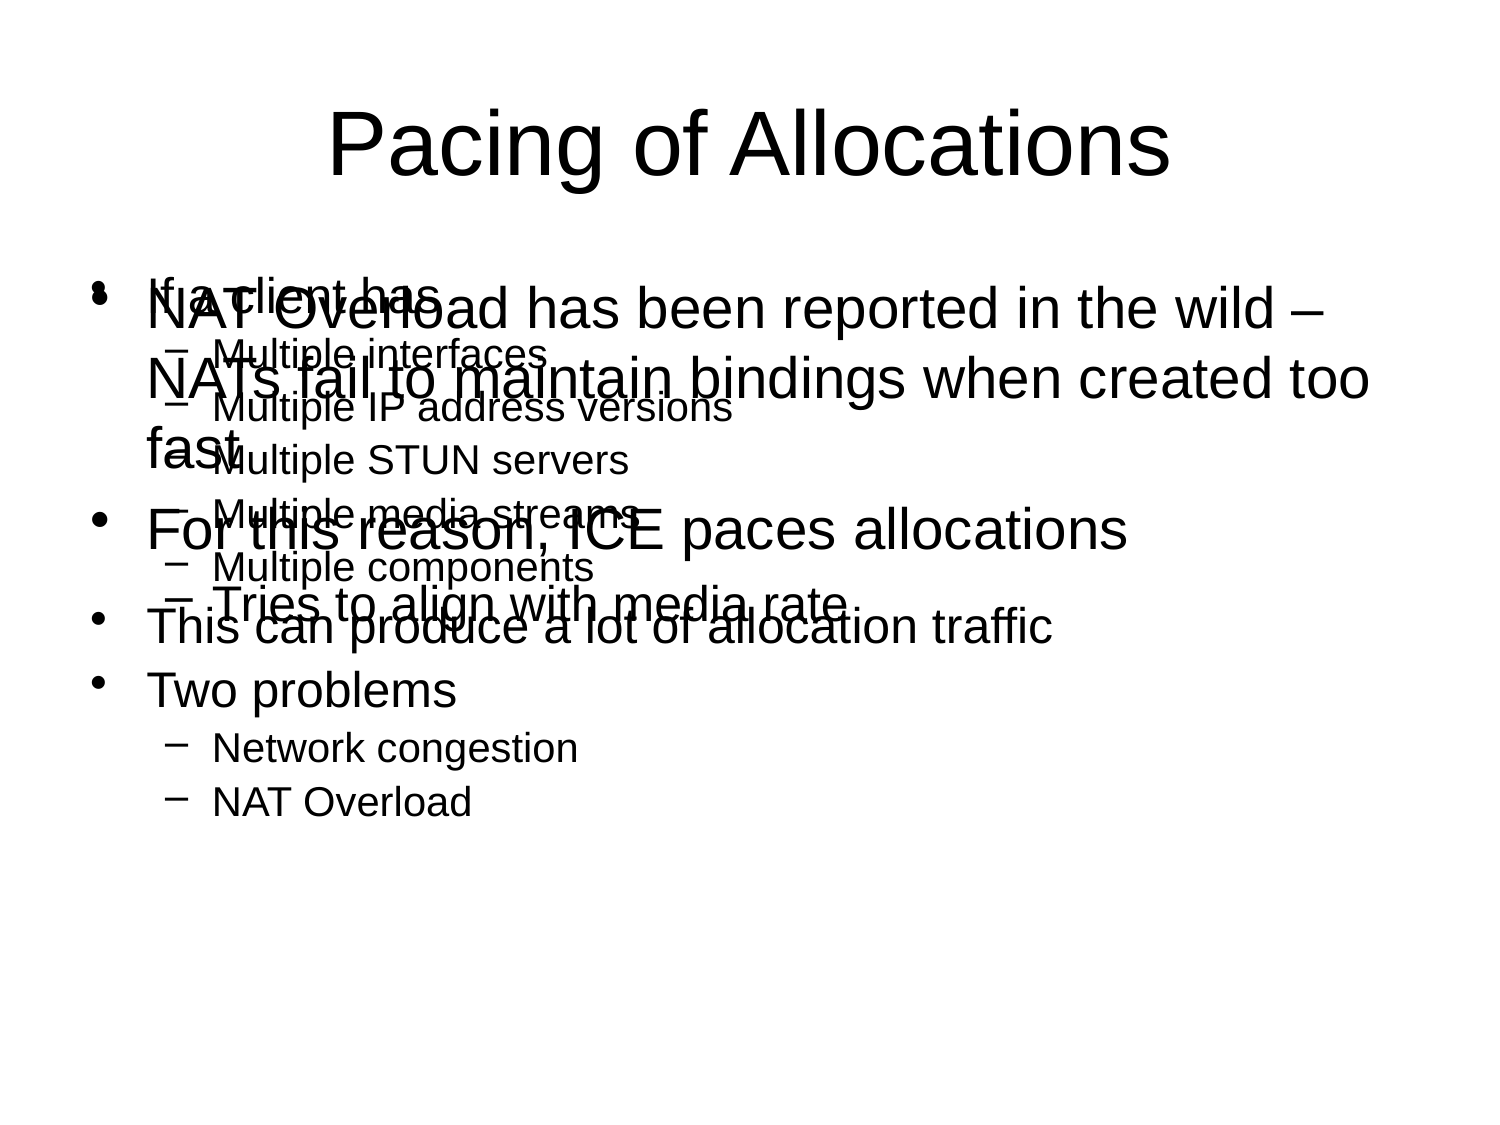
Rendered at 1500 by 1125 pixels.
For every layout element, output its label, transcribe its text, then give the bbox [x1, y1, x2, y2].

list NAT Overload has been reported in the wild – NATs fail to maintain bindings when created too fast For this reason, ICE paces allocations Tries to align with media rate [75, 262, 1425, 1005]
title Pacing of Allocations [75, 45, 1425, 233]
